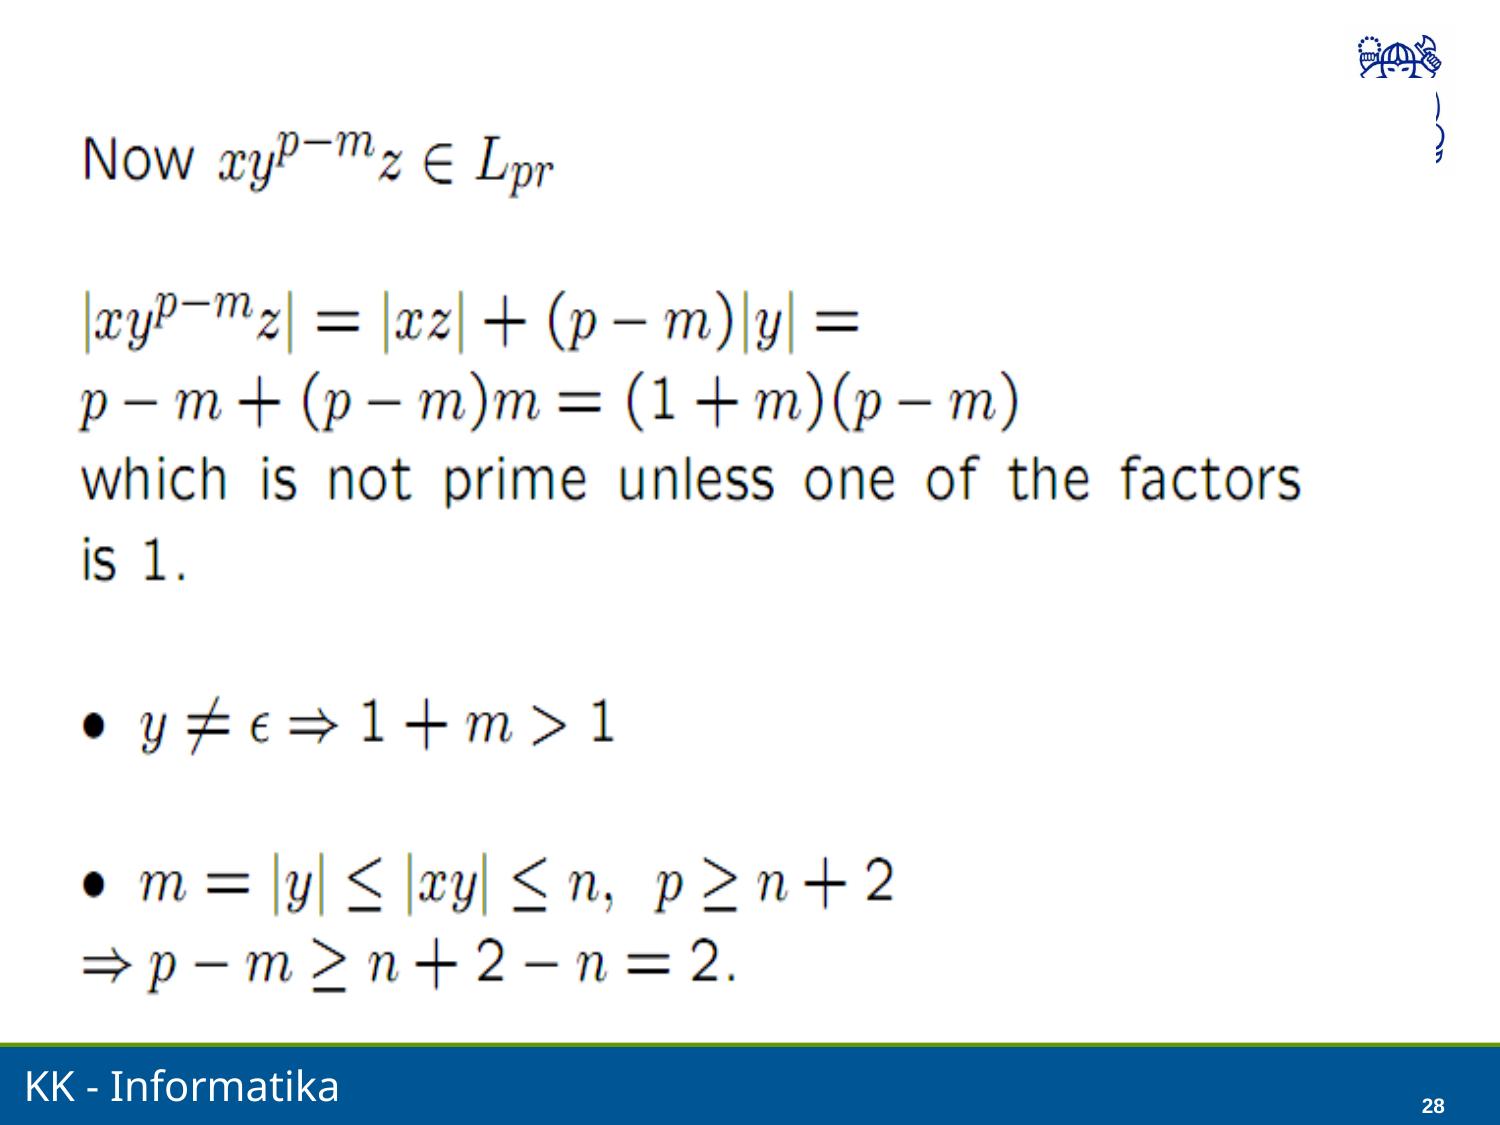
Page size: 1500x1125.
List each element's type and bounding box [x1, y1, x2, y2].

picture [40, 24, 1454, 1024]
